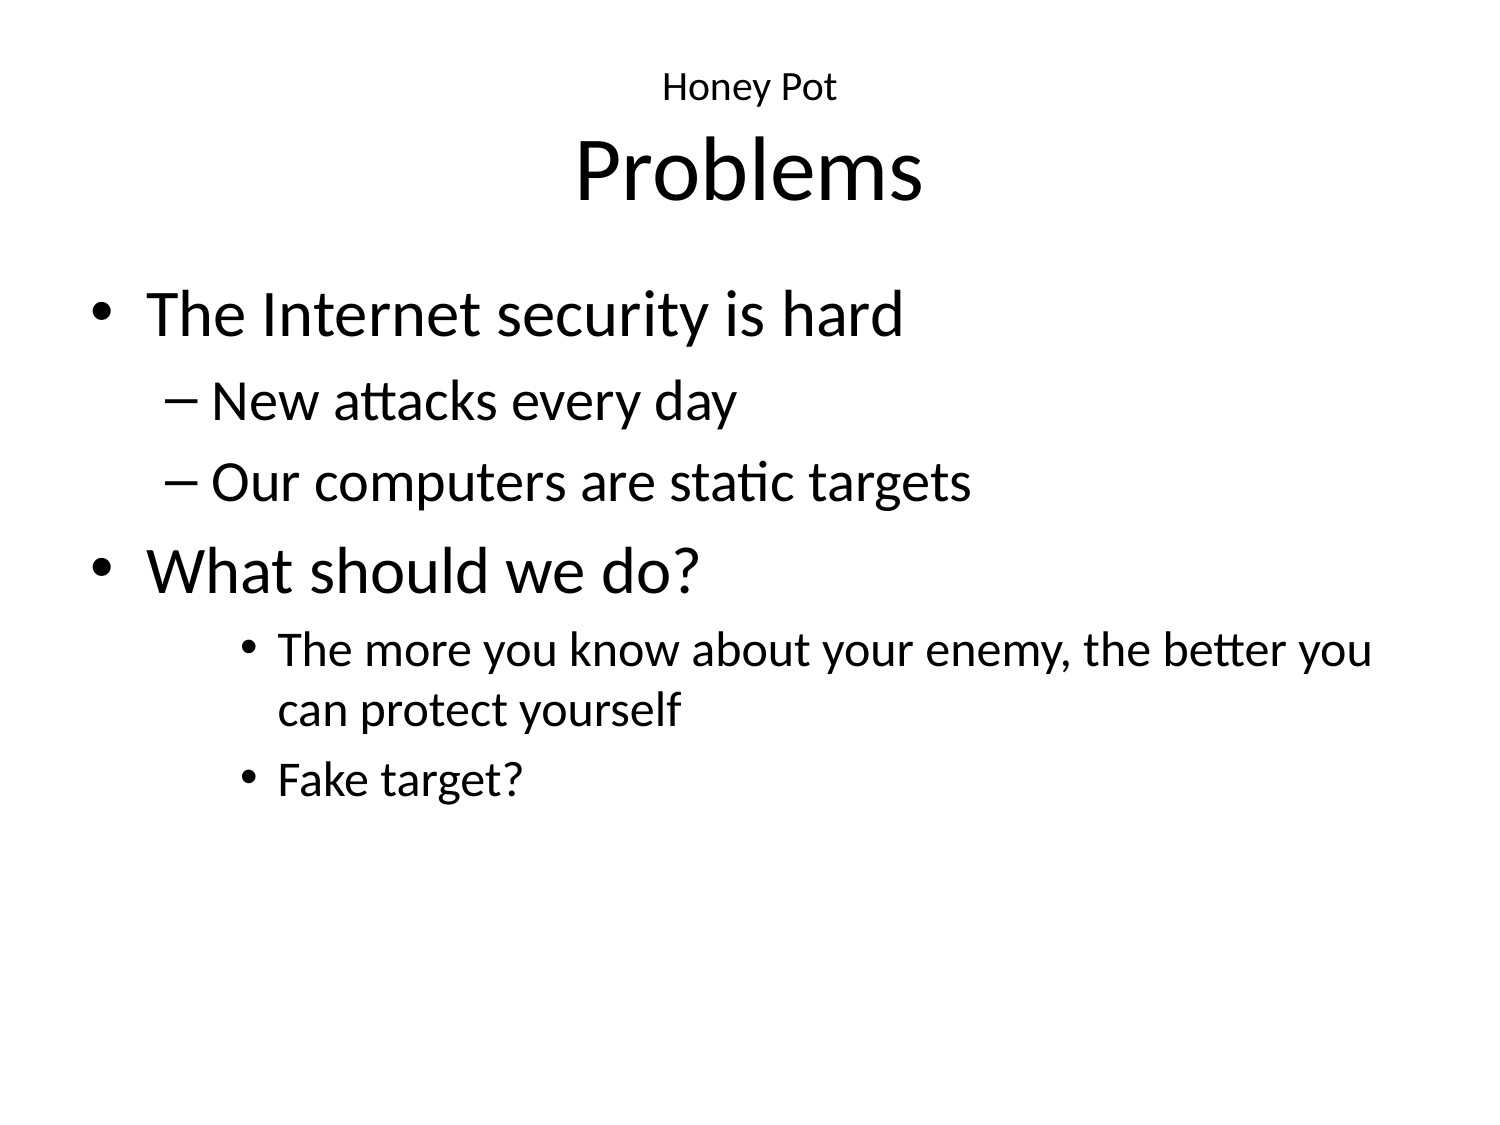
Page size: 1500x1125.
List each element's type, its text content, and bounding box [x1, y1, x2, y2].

list The Internet security is hard New attacks every day Our computers are static targets What should we do? The more you know about your enemy, the better you can protect yourself Fake target? [75, 262, 1425, 1005]
title Honey Pot Problems [75, 45, 1425, 233]
